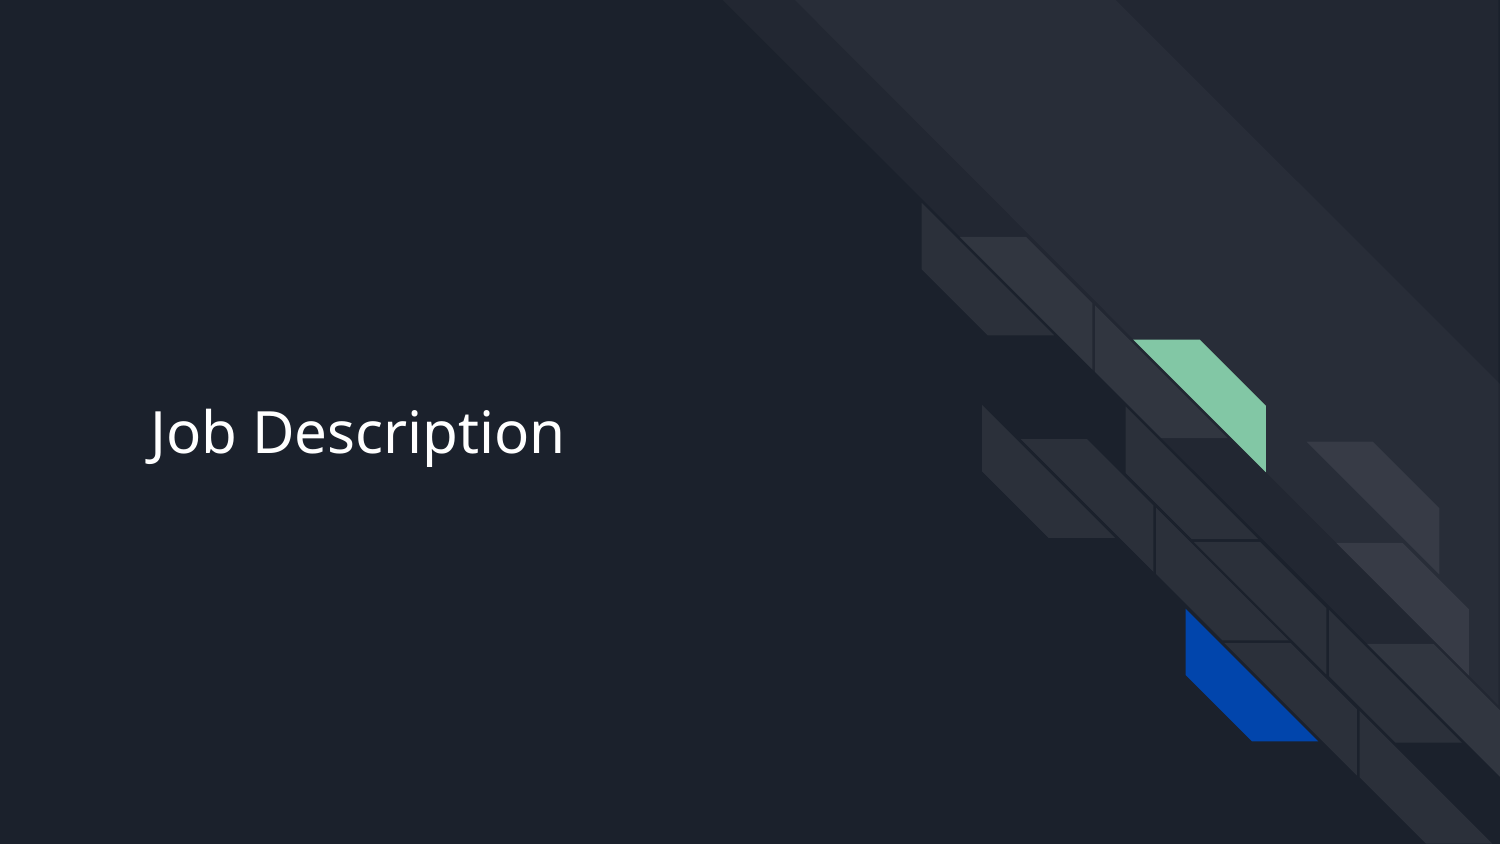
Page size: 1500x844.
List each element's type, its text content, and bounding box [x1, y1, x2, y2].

title Job Description [135, 336, 888, 526]
